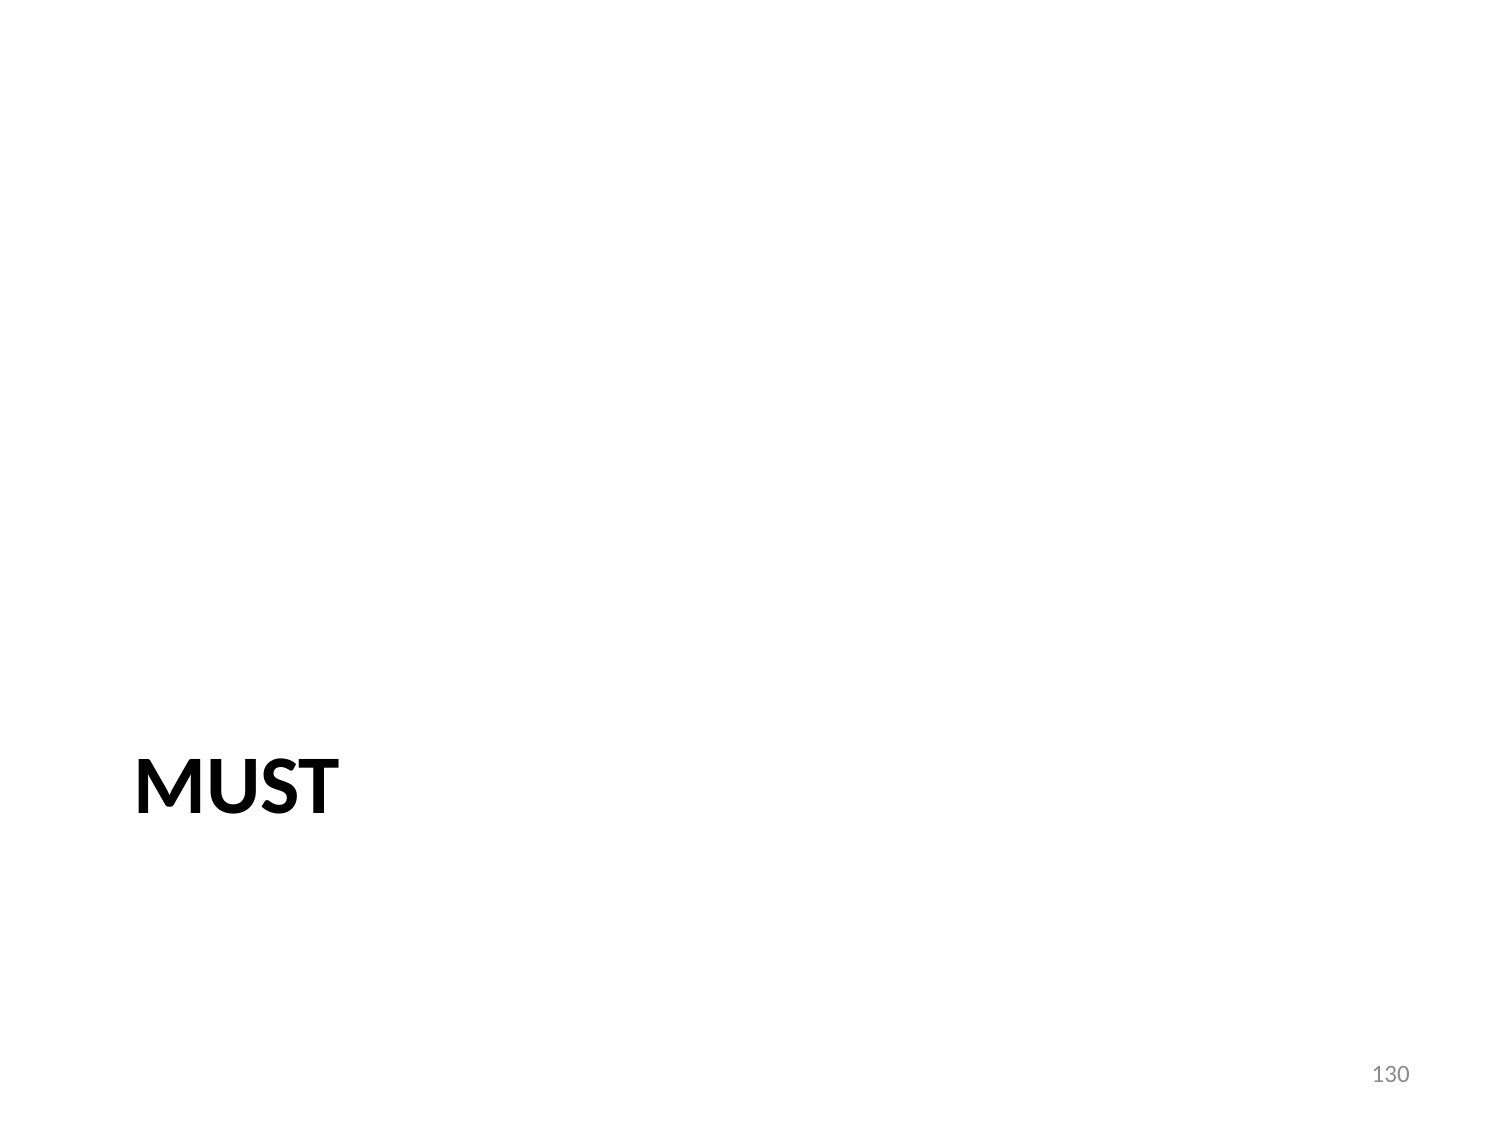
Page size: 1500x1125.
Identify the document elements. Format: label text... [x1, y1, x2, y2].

title MUST [118, 722, 1394, 947]
slide_number 130 [1074, 1042, 1425, 1103]
